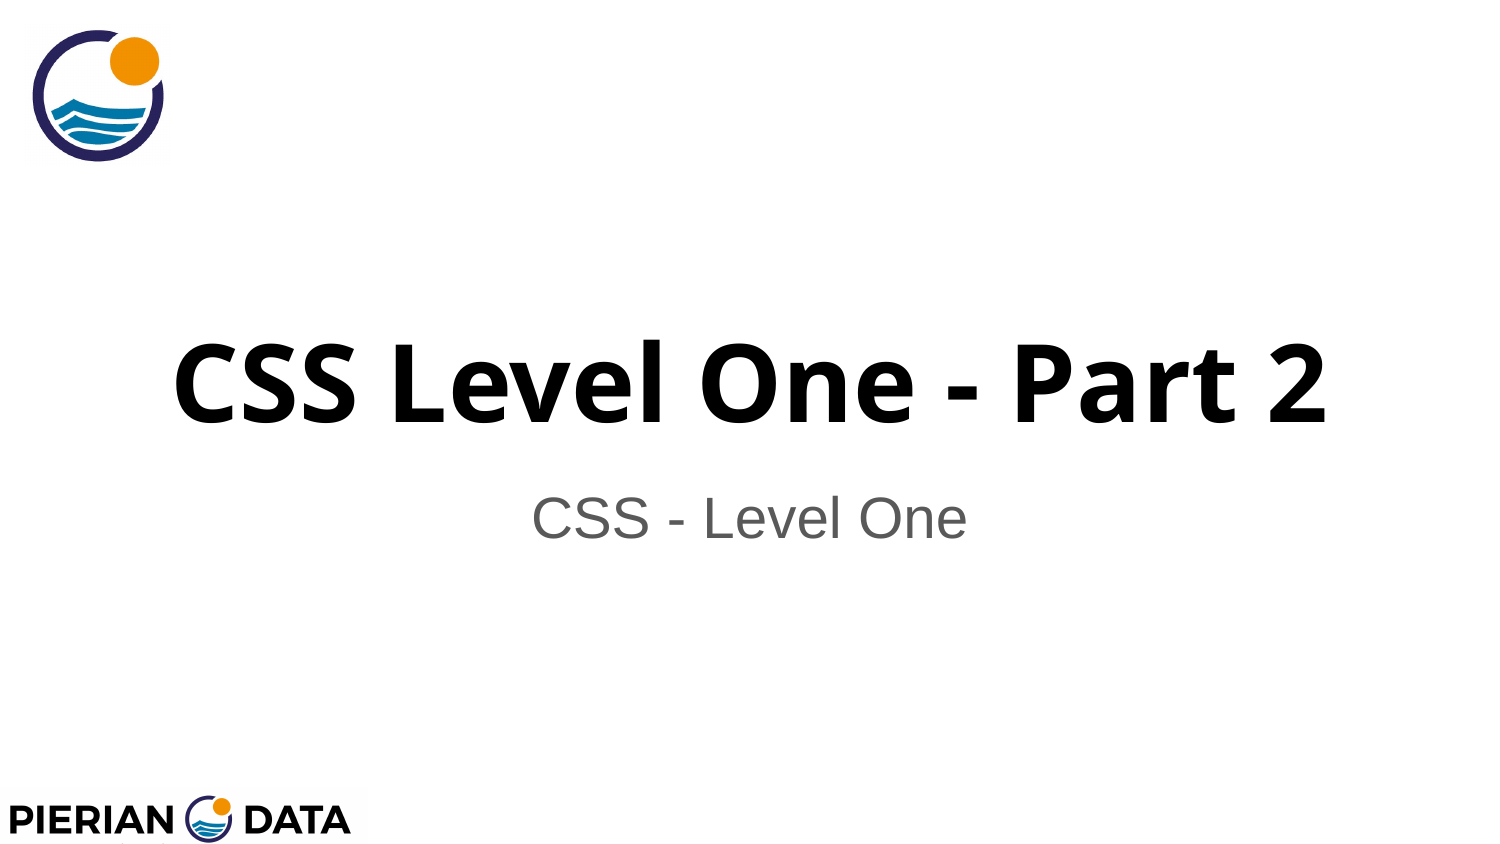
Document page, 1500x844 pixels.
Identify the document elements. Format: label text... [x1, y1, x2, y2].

title CSS Level One - Part 2 [51, 122, 1449, 459]
picture [24, 24, 172, 167]
picture [0, 787, 368, 844]
subtitle CSS - Level One [51, 464, 1449, 595]
